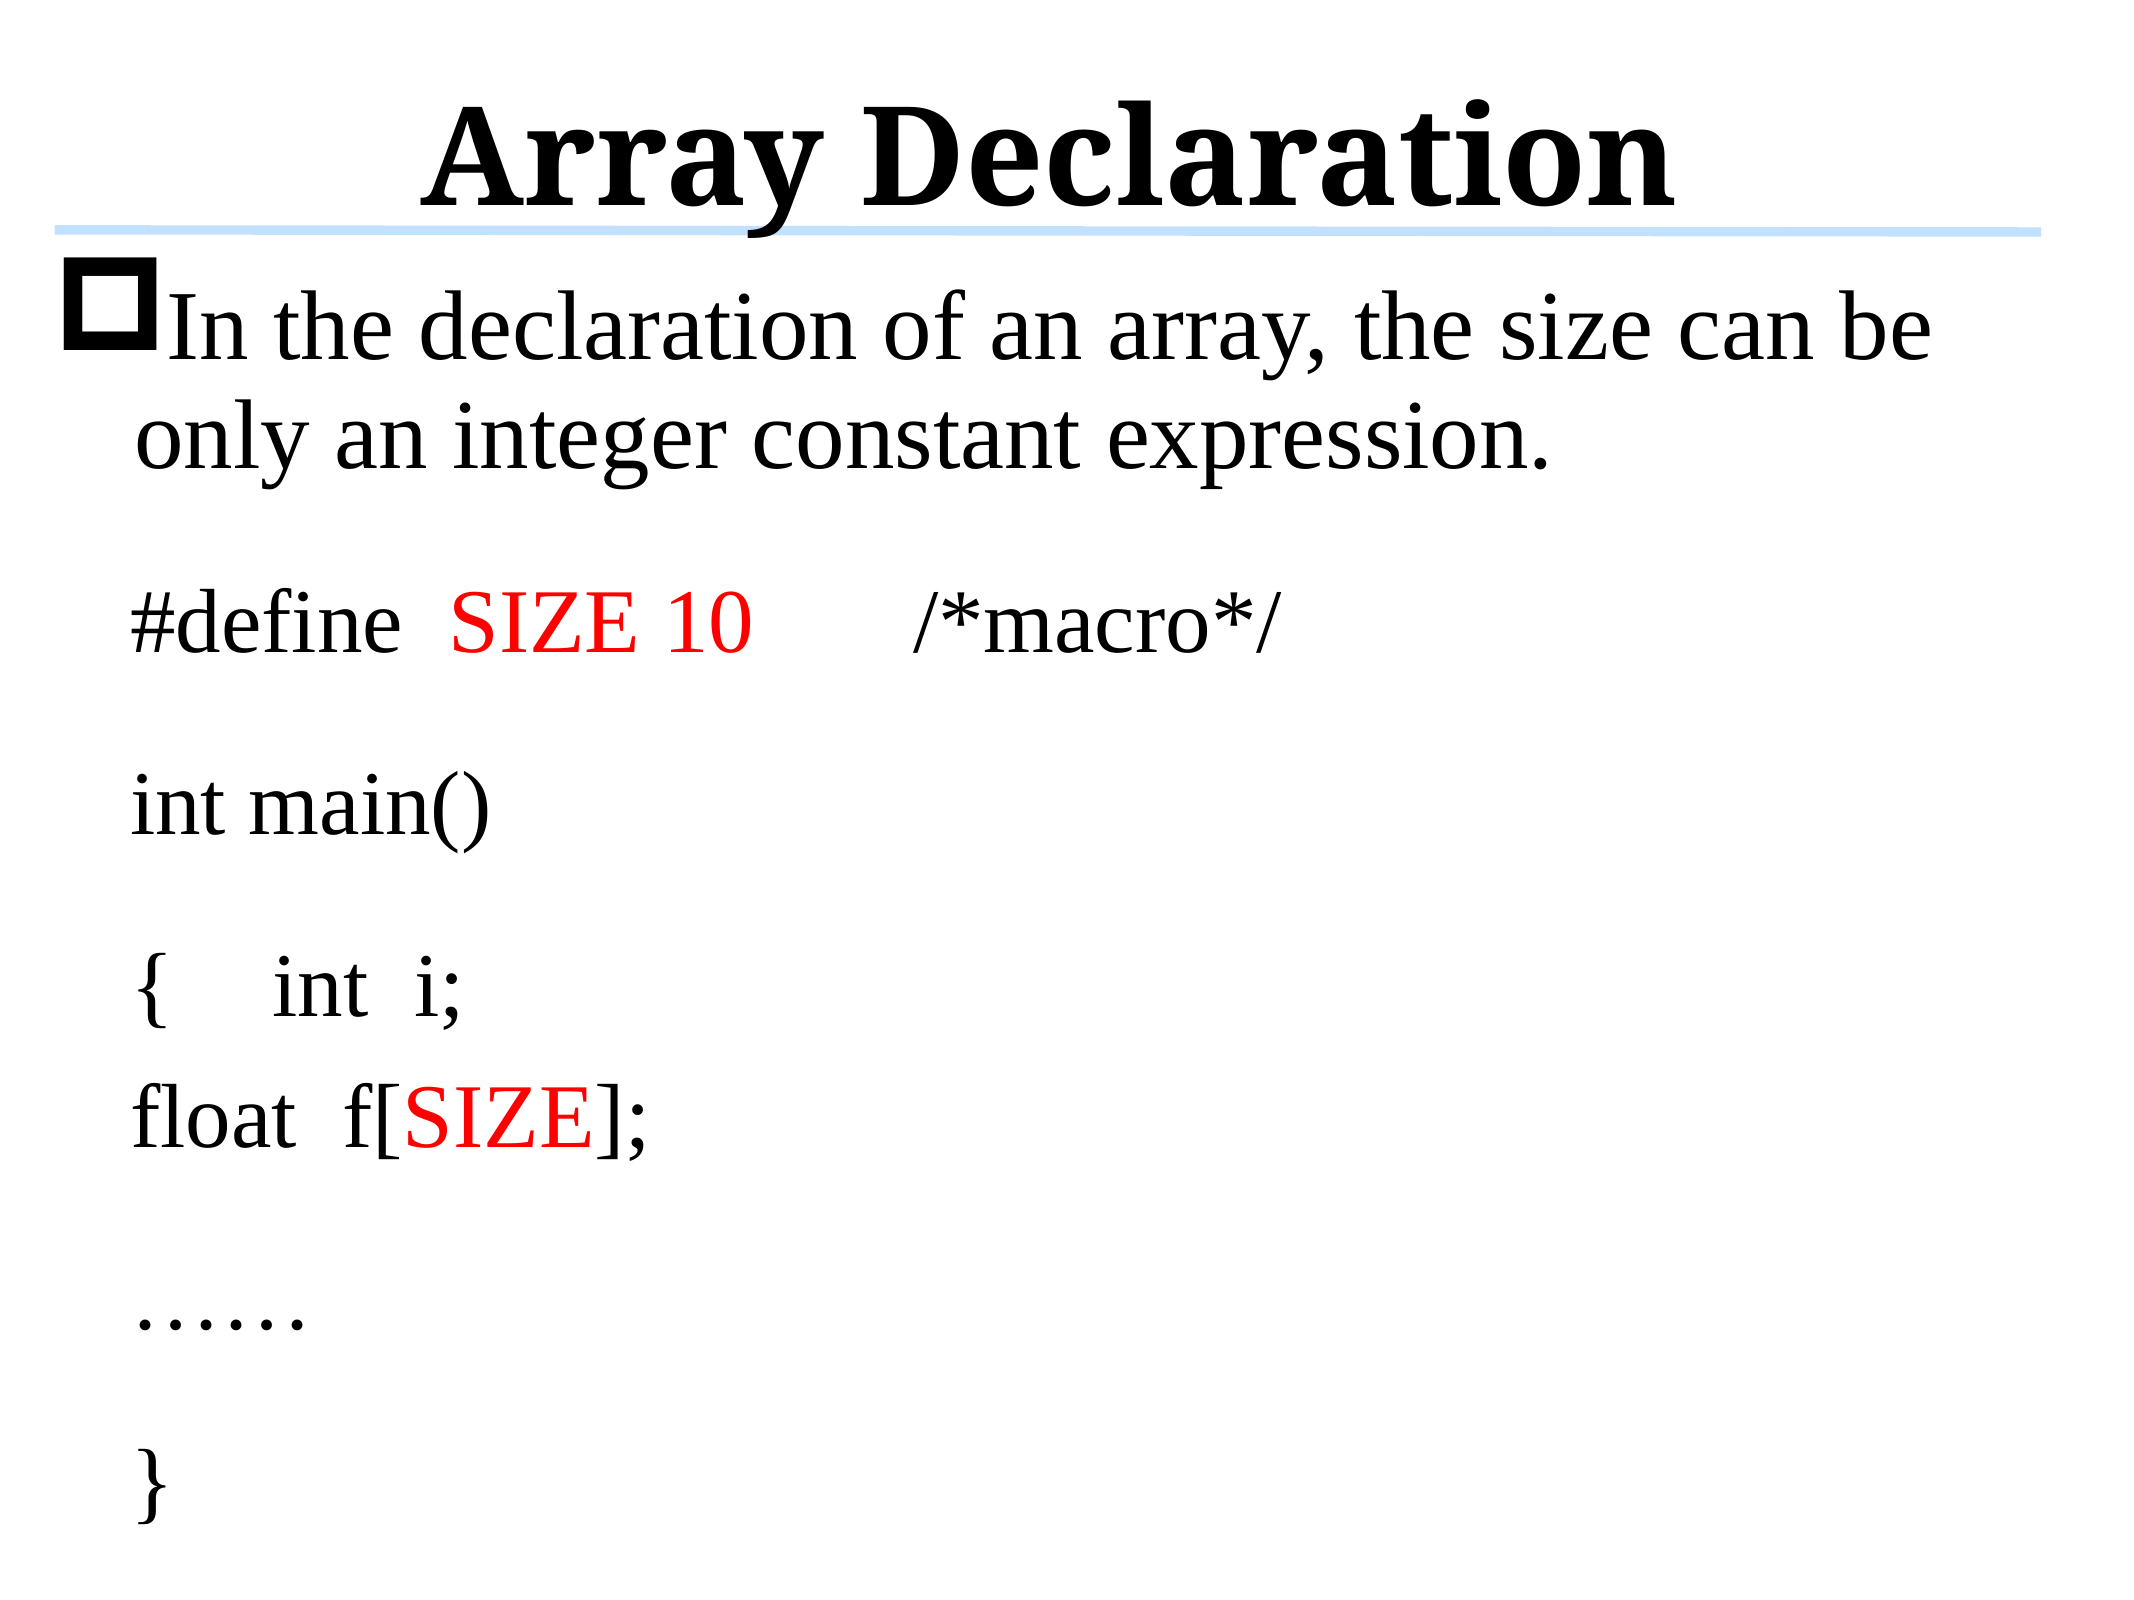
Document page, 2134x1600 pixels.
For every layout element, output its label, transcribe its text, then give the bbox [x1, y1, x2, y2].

list In the declaration of an array, the size can be only an integer constant expression. #define SIZE 10 /*macro*/ int main() { int i; float f[SIZE]; …… } [1, 255, 2134, 1546]
title Array Declaration [1, 7, 2134, 255]
